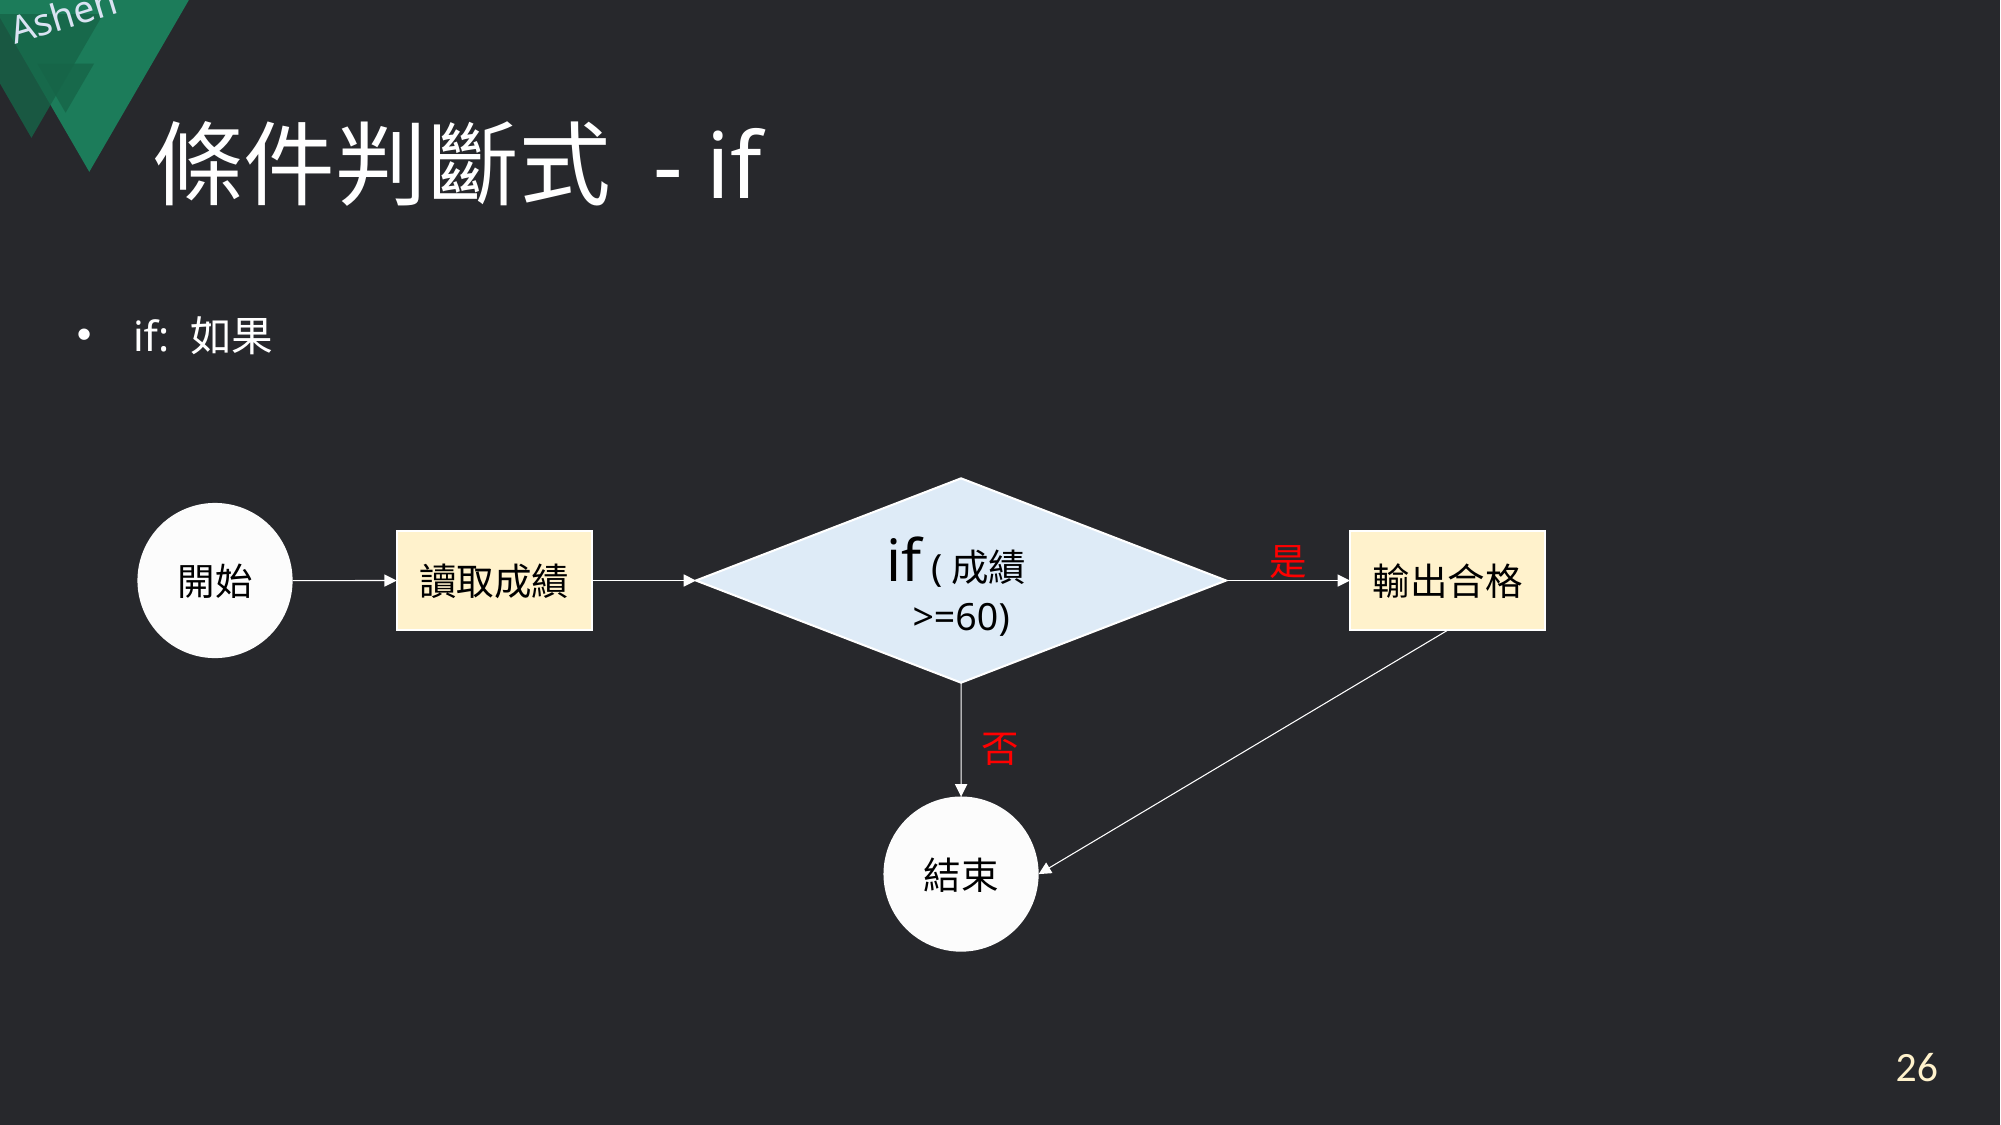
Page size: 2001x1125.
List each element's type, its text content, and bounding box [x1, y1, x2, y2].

text_box if: 如果 [62, 277, 1938, 368]
text_box 是 [1254, 530, 1322, 580]
text_box 26 [1503, 1034, 1954, 1095]
text_box 輸出合格 [1349, 530, 1546, 631]
text_box 結束 [882, 795, 1040, 953]
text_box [1038, 630, 1448, 875]
text_box 讀取成績 [396, 530, 593, 631]
text_box 是 [1254, 581, 1322, 591]
text_box 否 [966, 717, 1034, 778]
text_box if (成績>=60) [694, 477, 1228, 684]
title 條件判斷式 - if [137, 59, 1863, 277]
text_box 開始 [136, 501, 294, 660]
